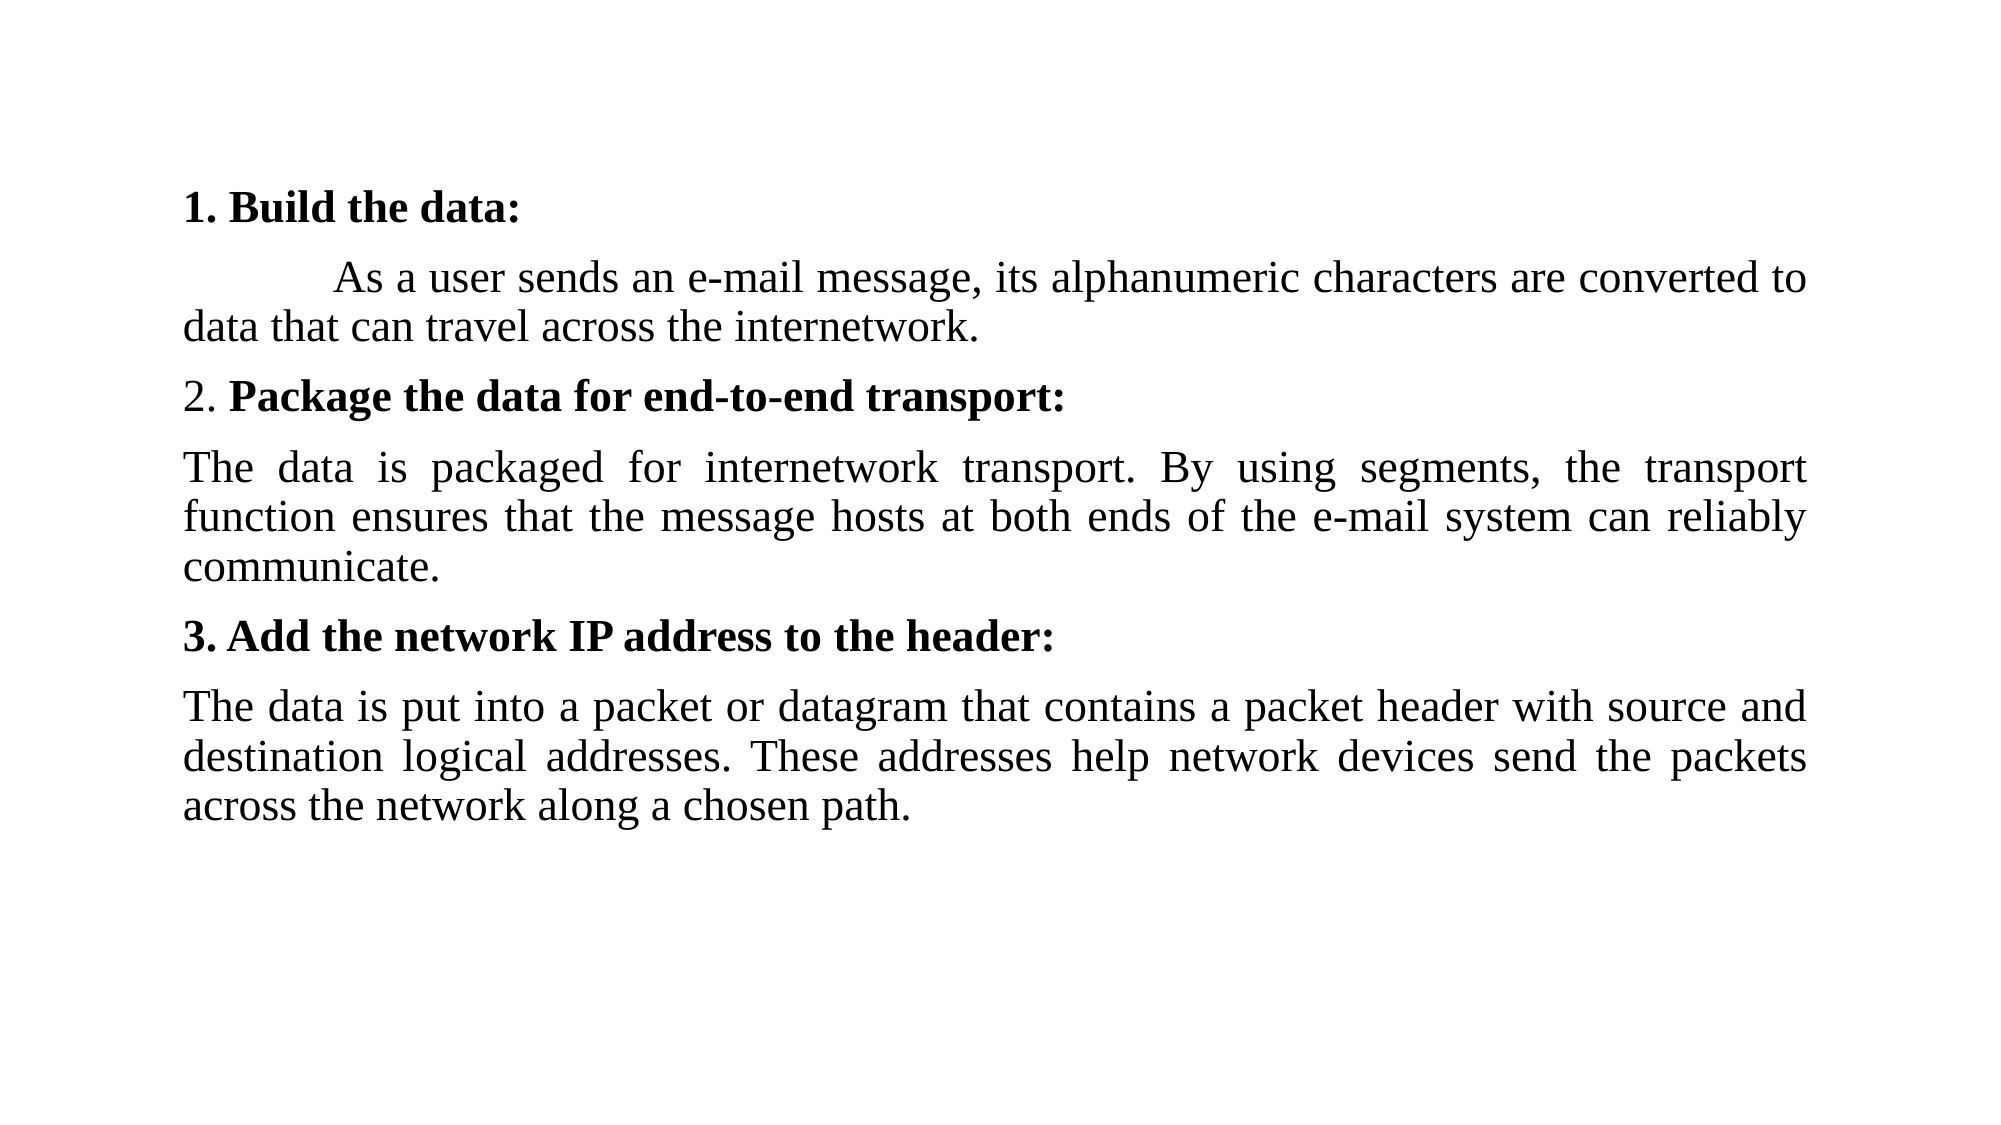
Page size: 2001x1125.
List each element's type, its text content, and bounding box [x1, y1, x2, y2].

list 1. Build the data: As a user sends an e-mail message, its alphanumeric characters are converted to data that can travel across the internetwork. 2. Package the data for end-to-end transport: The data is packaged for internetwork transport. By using segments, the transport function ensures that the message hosts at both ends of the e-mail system can reliably communicate. 3. Add the network IP address to the header: The data is put into a packet or datagram that contains a packet header with source and destination logical addresses. These addresses help network devices send the packets across the network along a chosen path. [168, 174, 1824, 1005]
